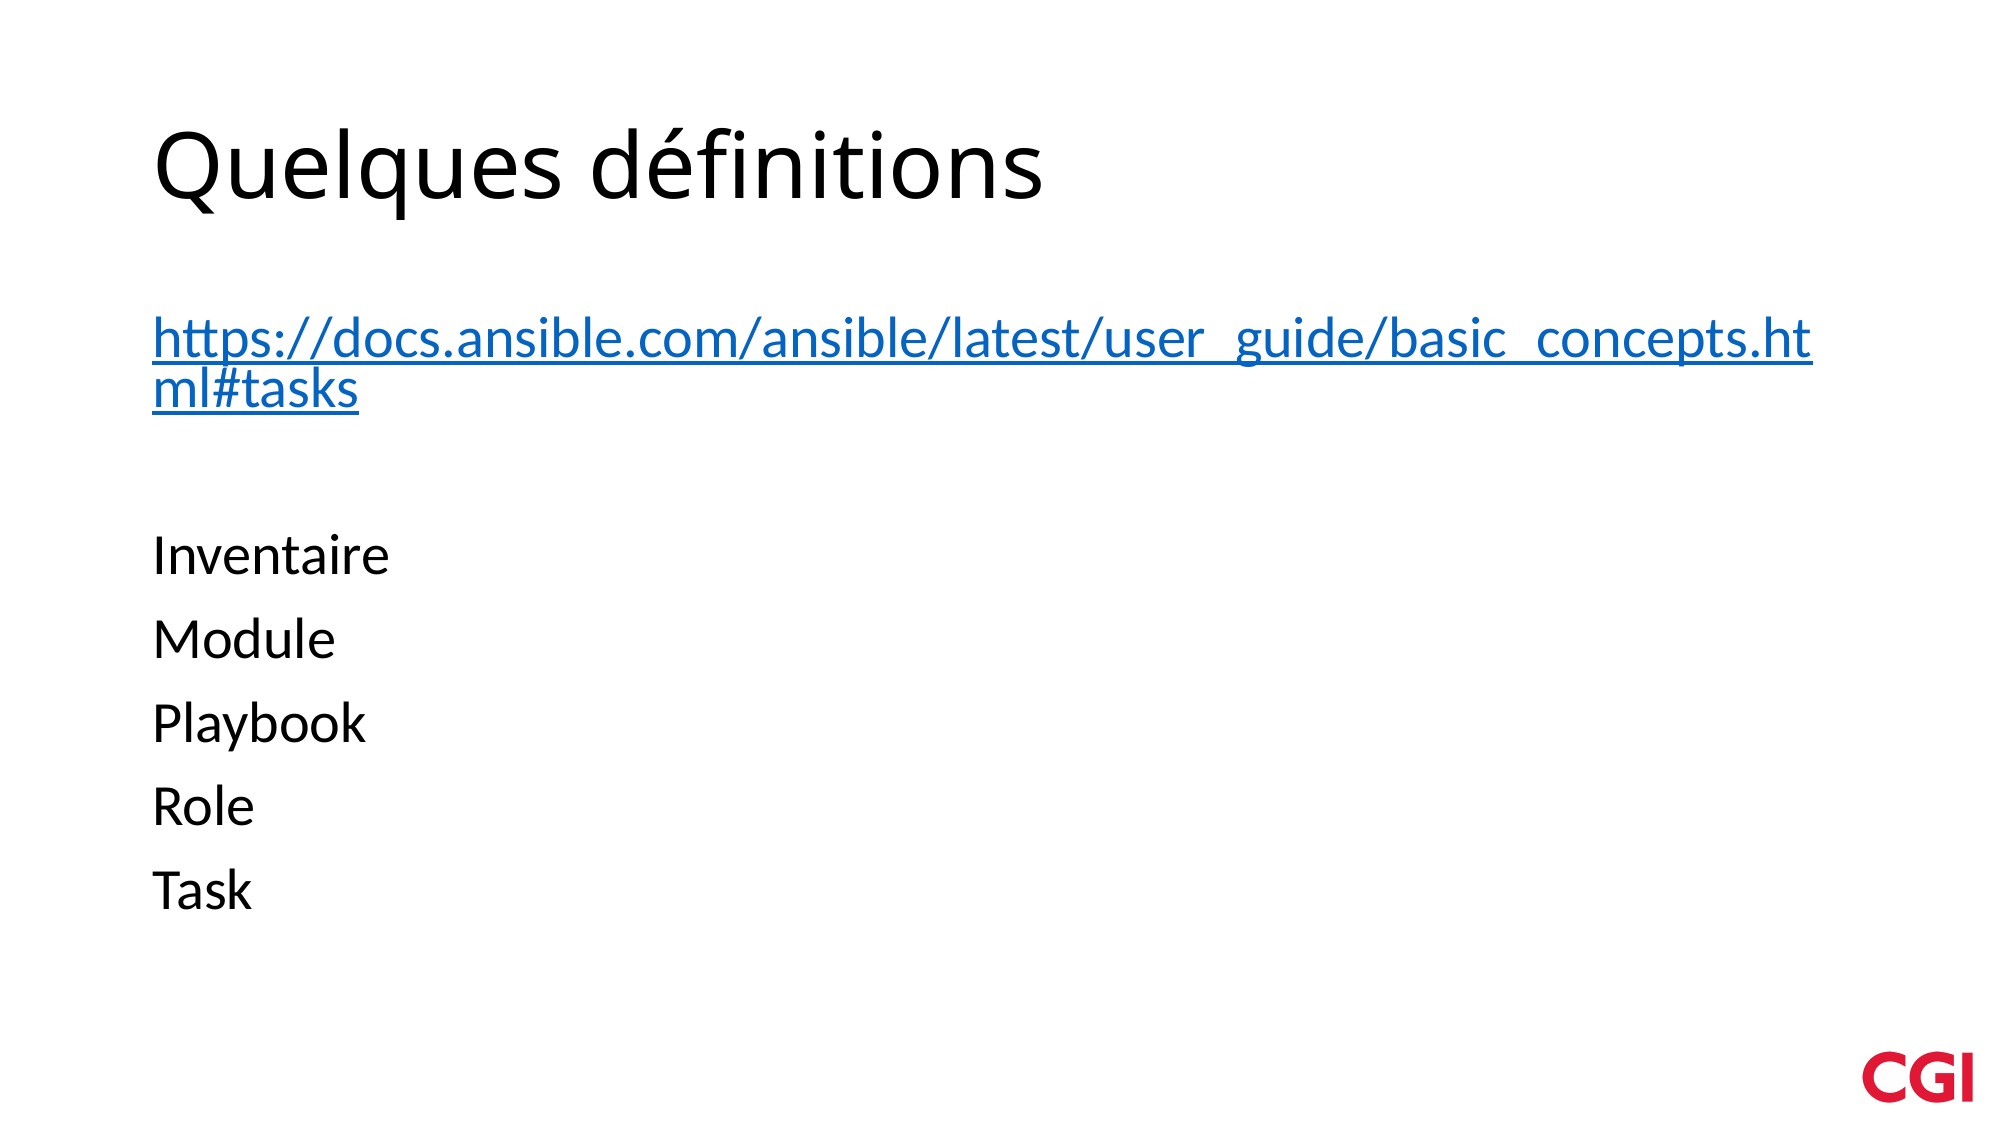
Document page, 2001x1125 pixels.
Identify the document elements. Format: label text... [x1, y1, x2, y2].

picture [1862, 1051, 1973, 1103]
list https://docs.ansible.com/ansible/latest/user_guide/basic_concepts.html#tasks Inventaire Module Playbook Role Task [137, 299, 1863, 1014]
title Quelques définitions [137, 59, 1863, 278]
